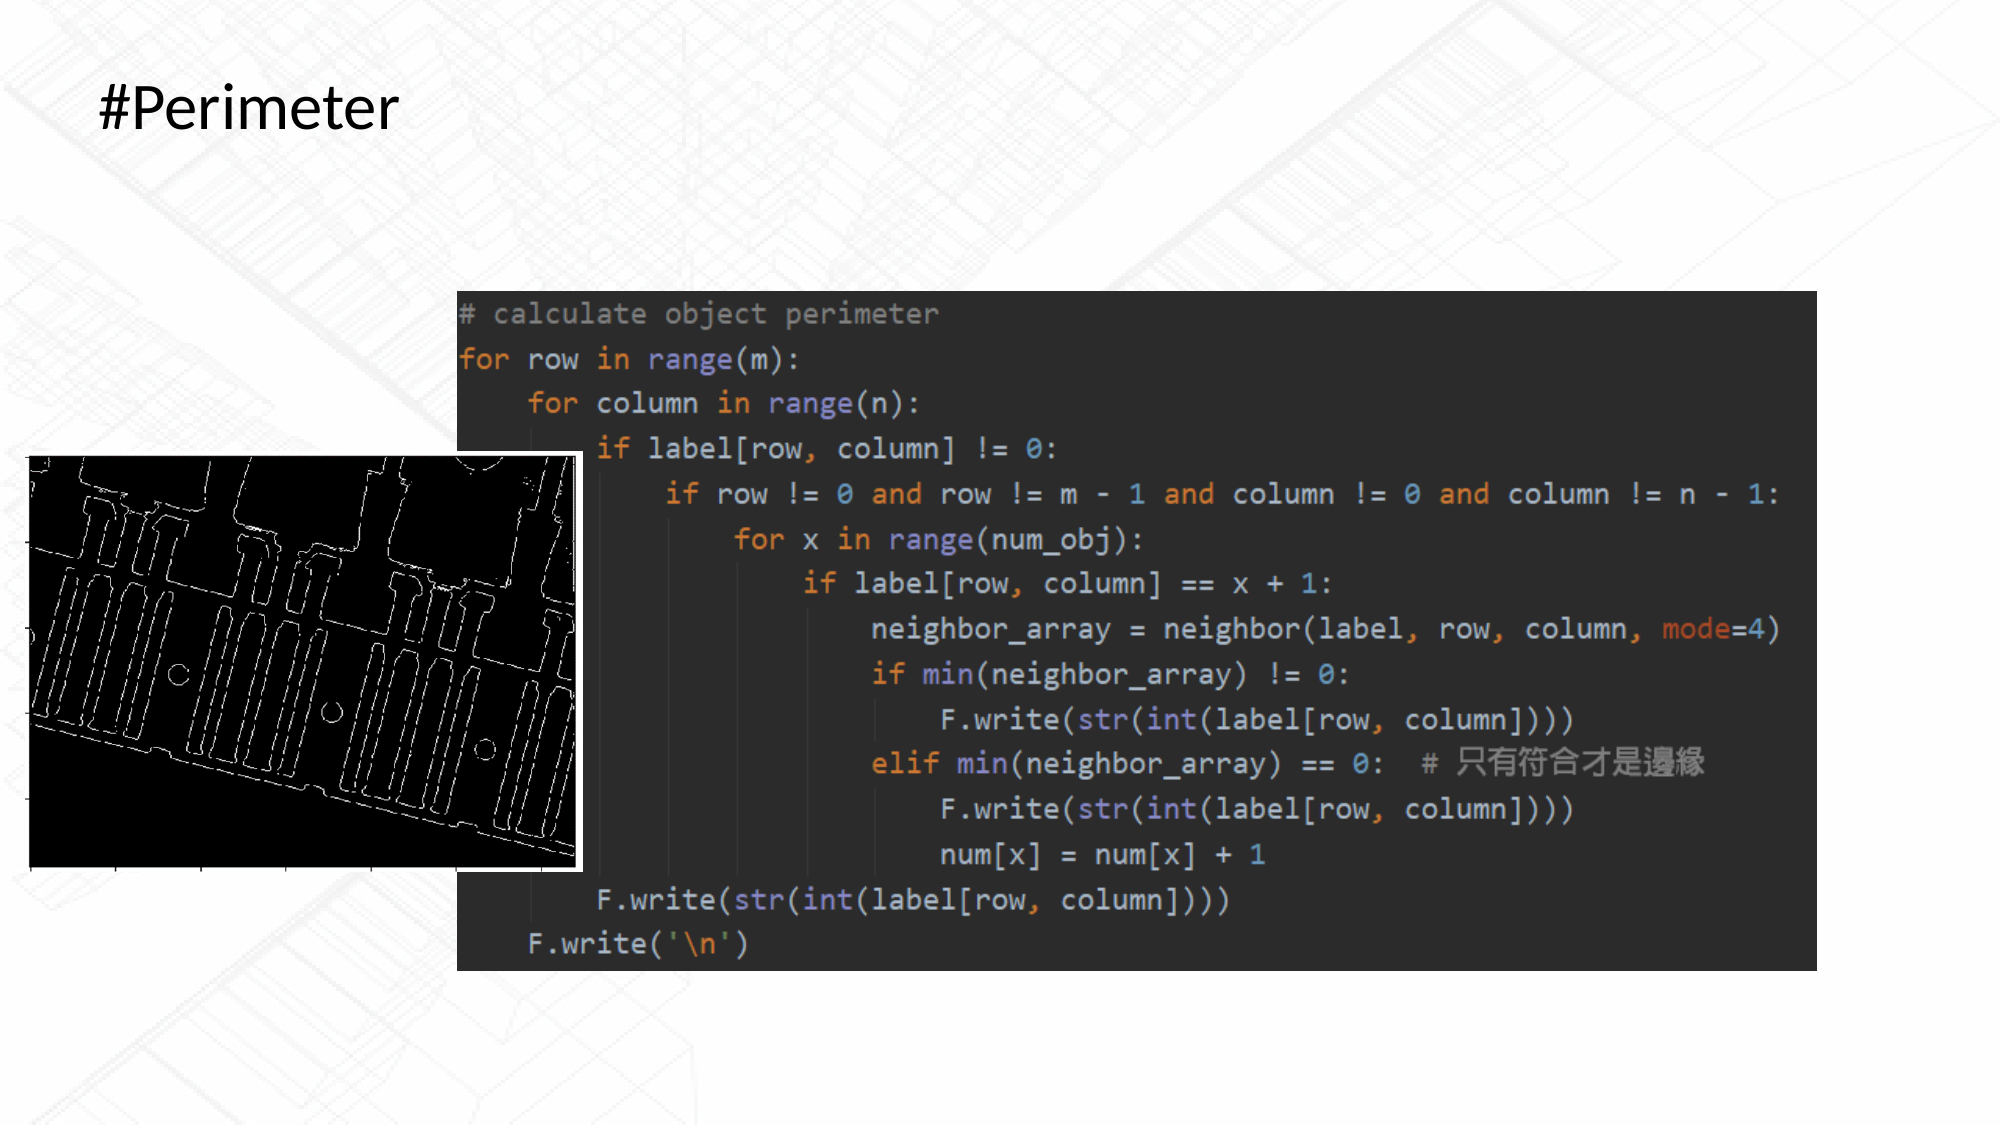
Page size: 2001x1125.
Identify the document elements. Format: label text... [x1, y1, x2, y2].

text_box #Perimeter [83, 55, 416, 150]
picture [25, 291, 1817, 971]
